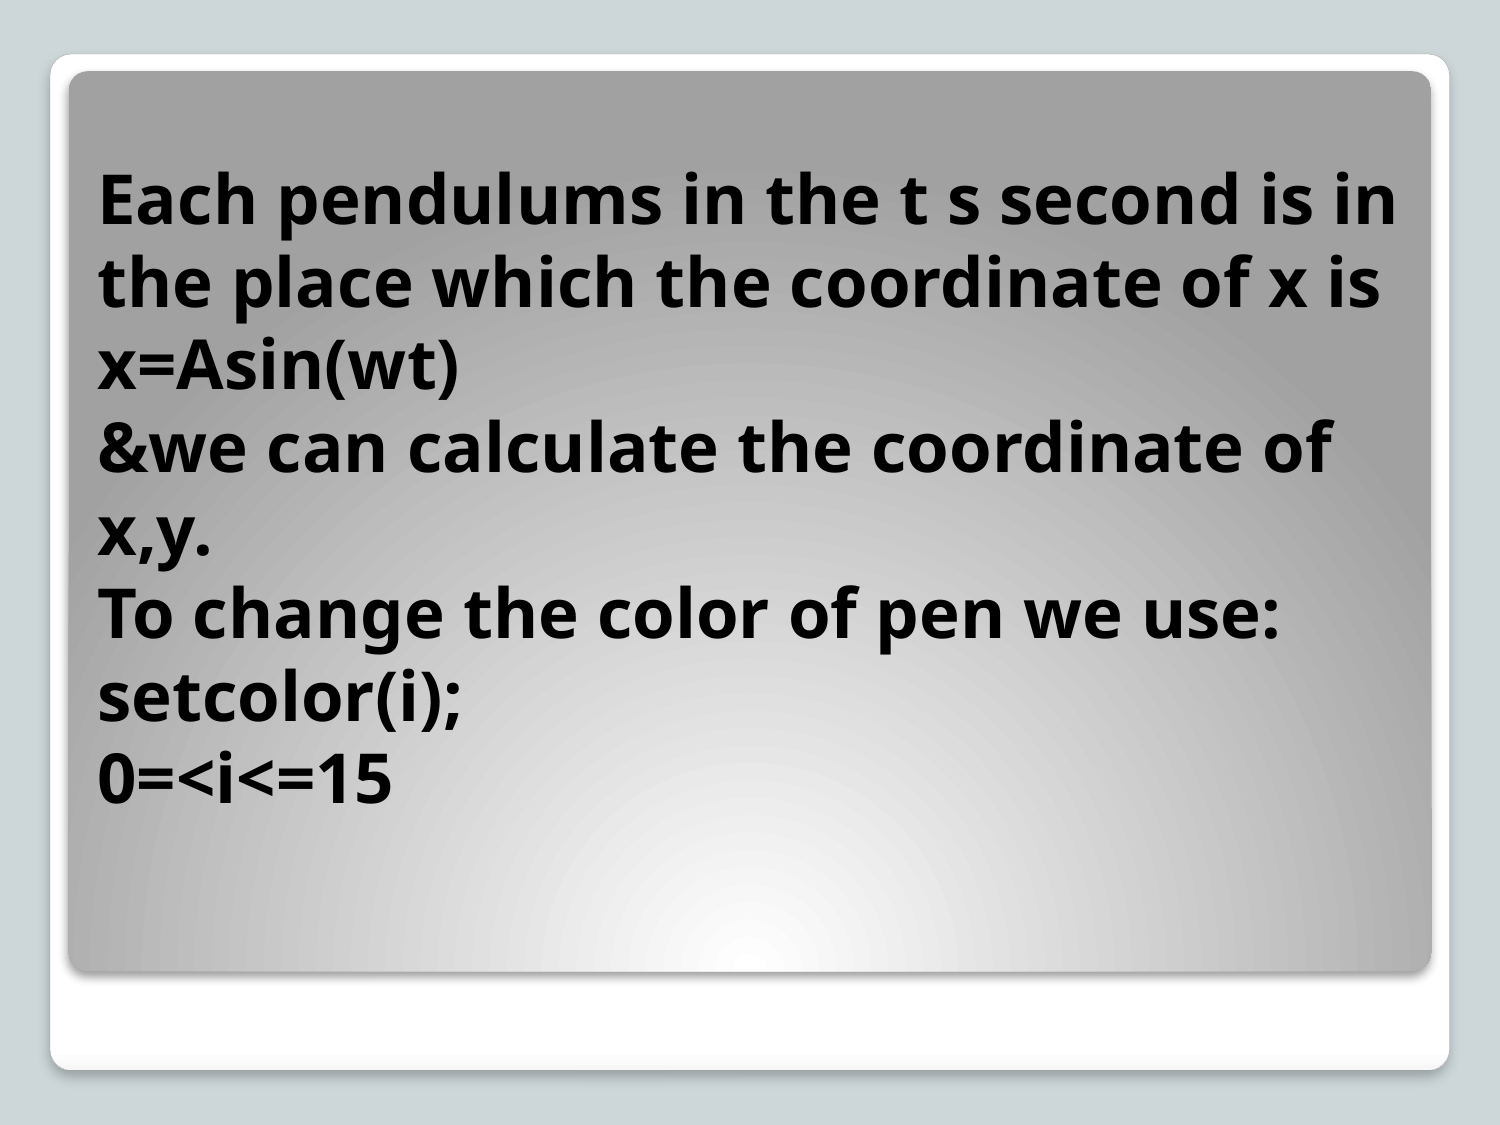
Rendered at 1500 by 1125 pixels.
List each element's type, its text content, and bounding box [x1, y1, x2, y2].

title Each pendulums in the t s second is in the place which the coordinate of x is x=Asin(wt) &we can calculate the coordinate of x,y. To change the color of pen we use: setcolor(i); 0=<i<=15 [82, 62, 1425, 991]
